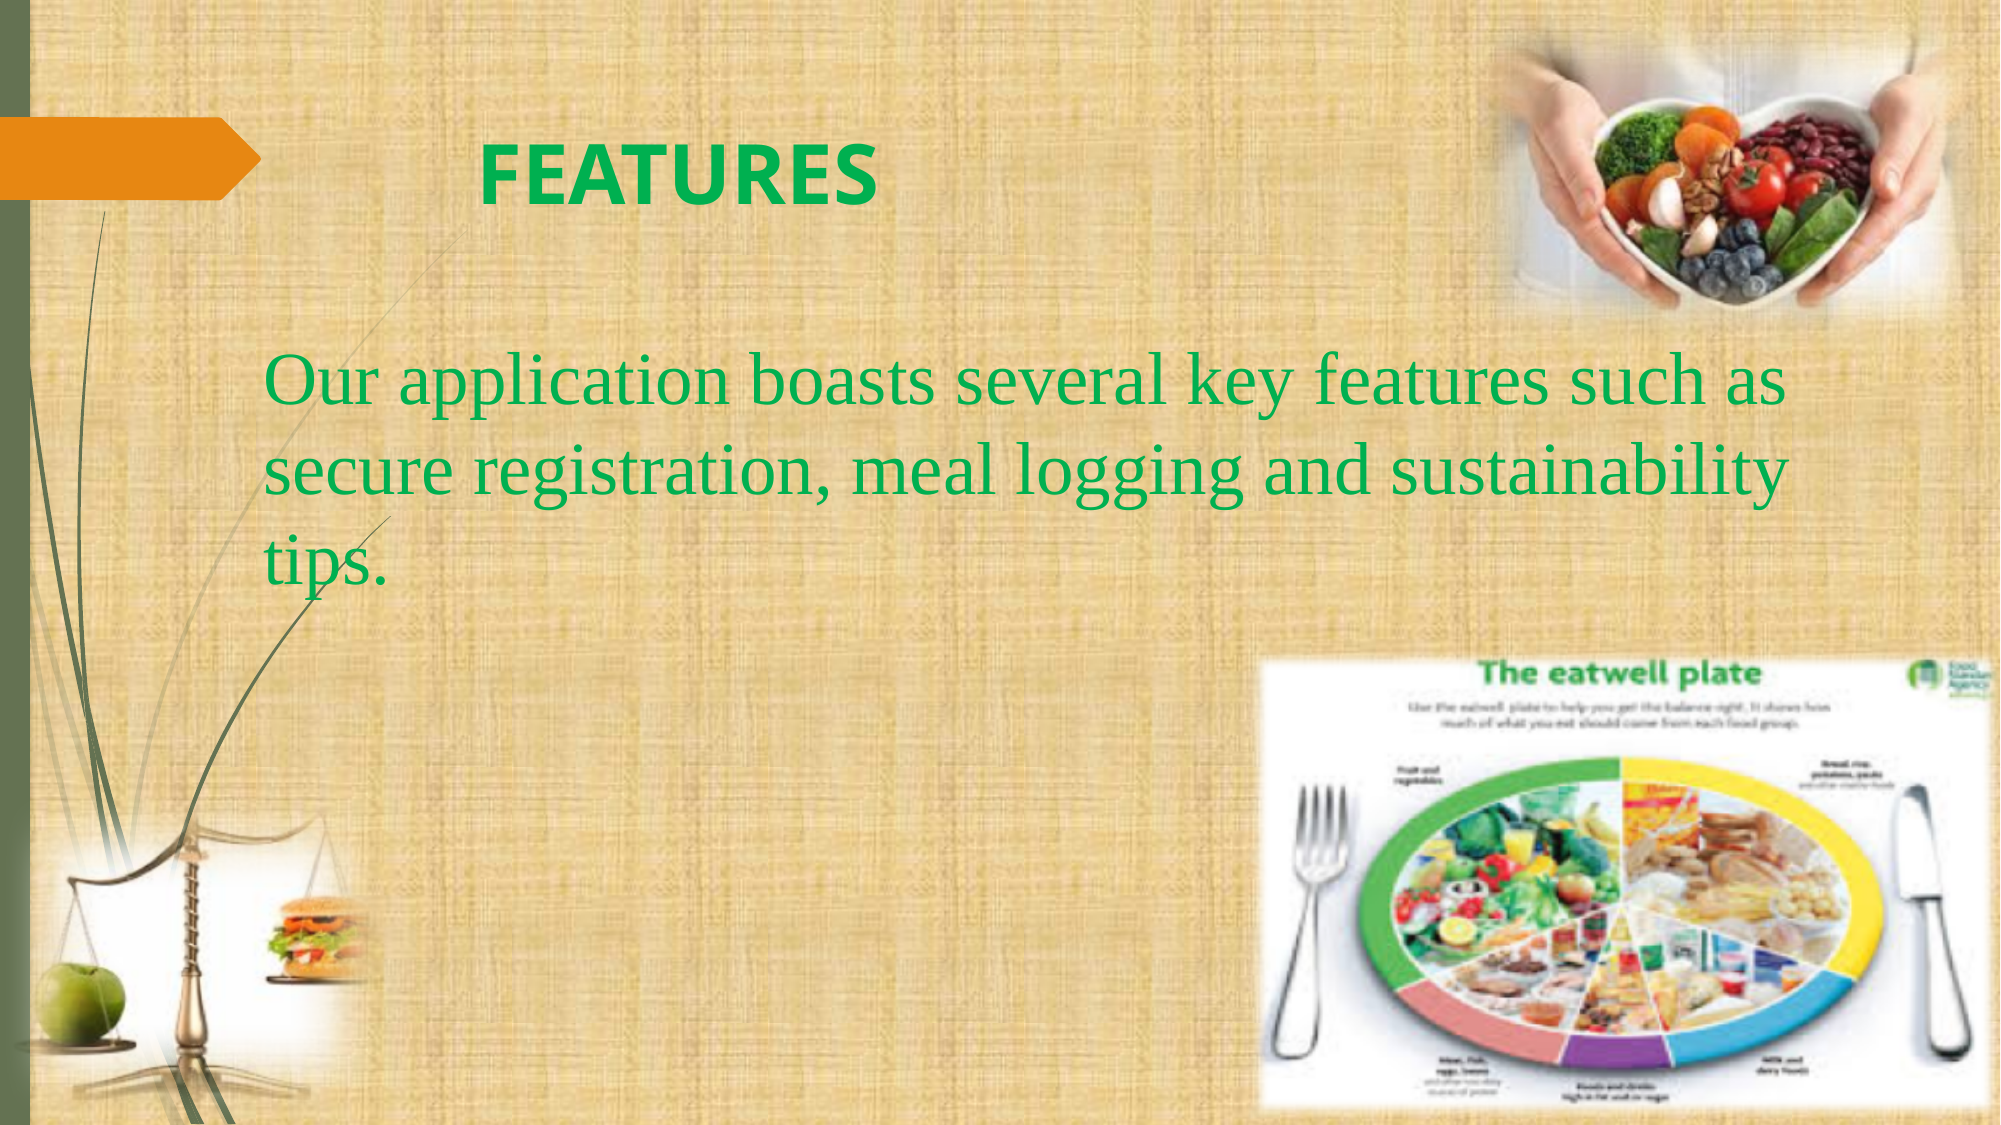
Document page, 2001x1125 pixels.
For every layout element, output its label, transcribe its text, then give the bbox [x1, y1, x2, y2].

text_box FEATURES [462, 113, 1213, 229]
text_box Our application boasts several key features such as secure registration, meal logging and sustainability tips. [248, 322, 1825, 607]
picture [30, 404, 91, 770]
picture [0, 0, 2001, 1125]
